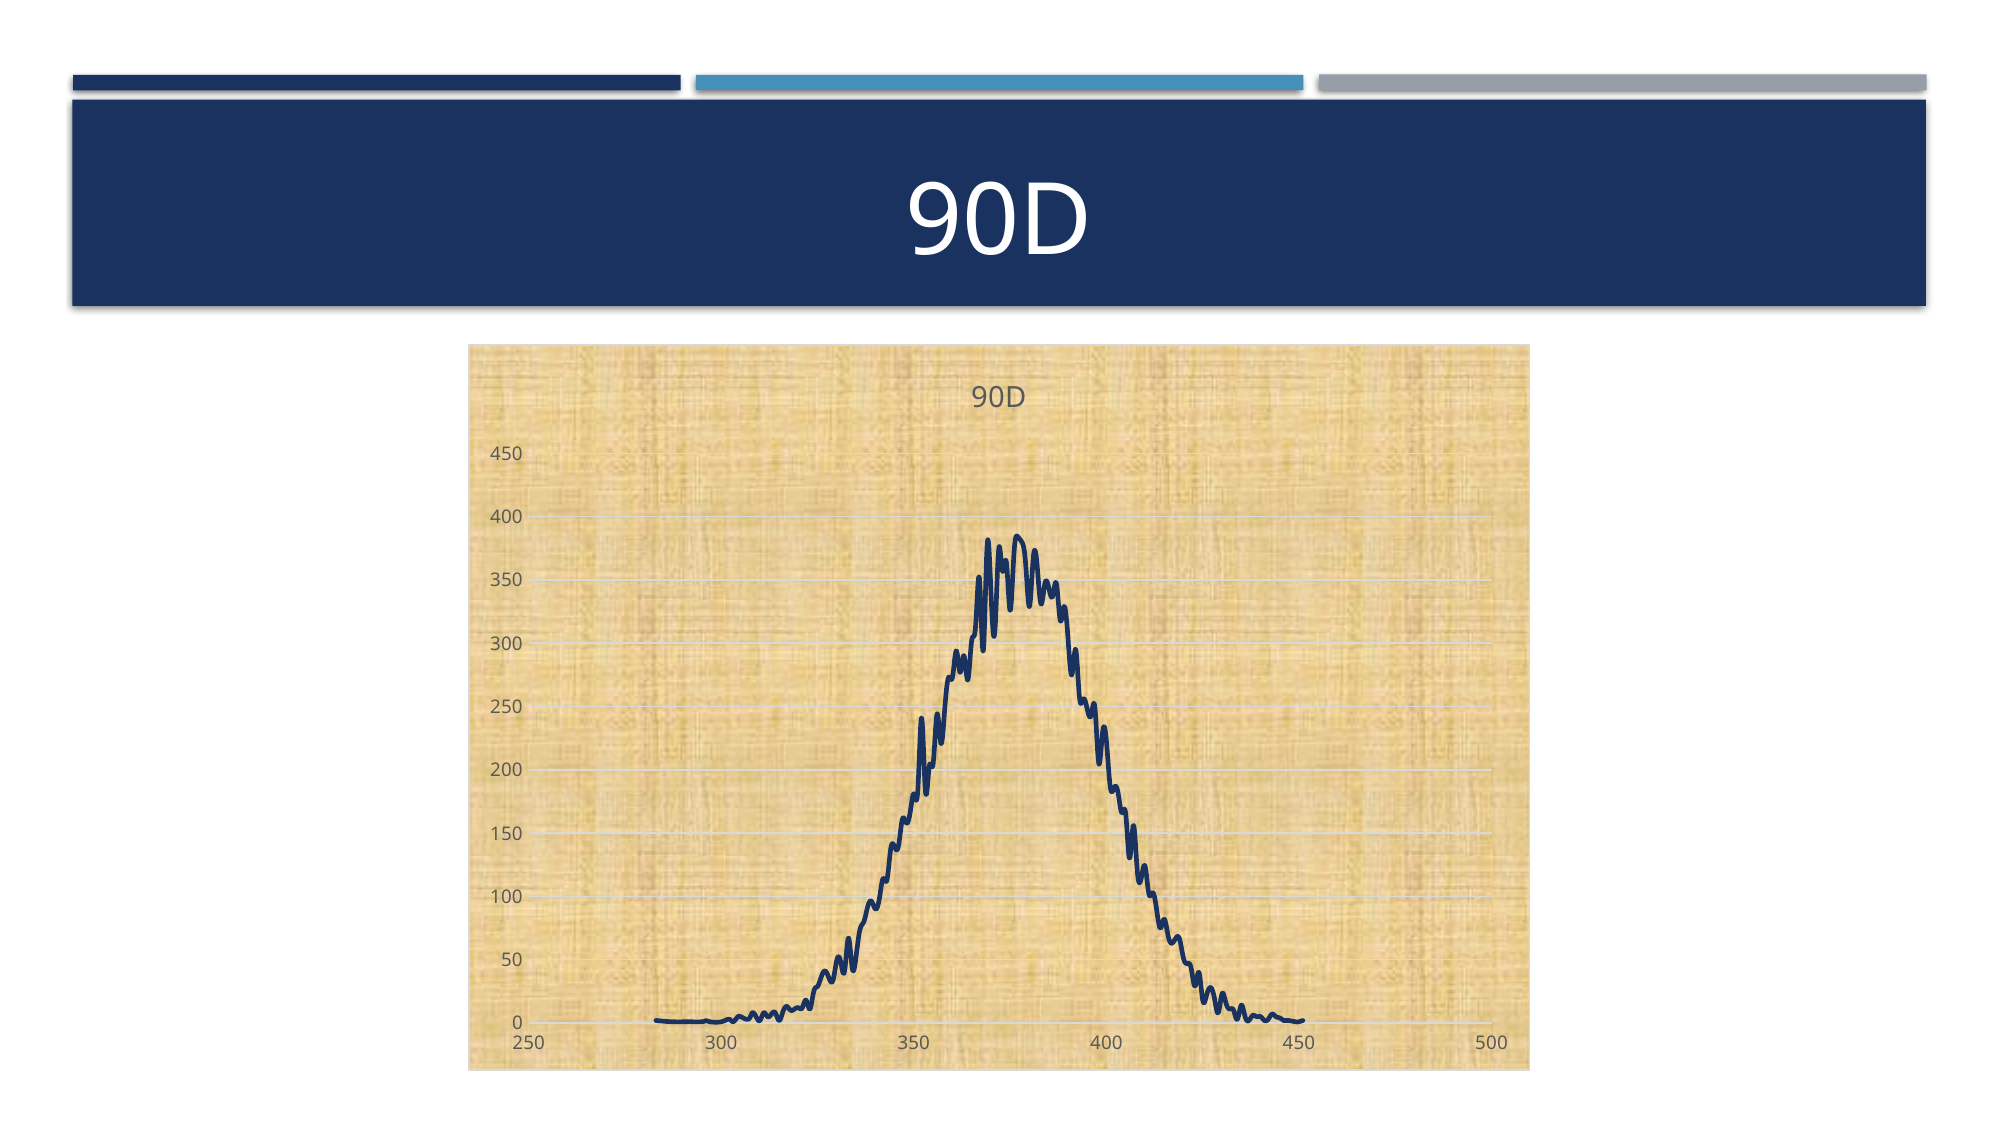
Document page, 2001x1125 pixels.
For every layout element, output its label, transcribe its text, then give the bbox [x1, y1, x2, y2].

title 90D [94, 119, 1904, 282]
chart [467, 343, 1531, 1072]
